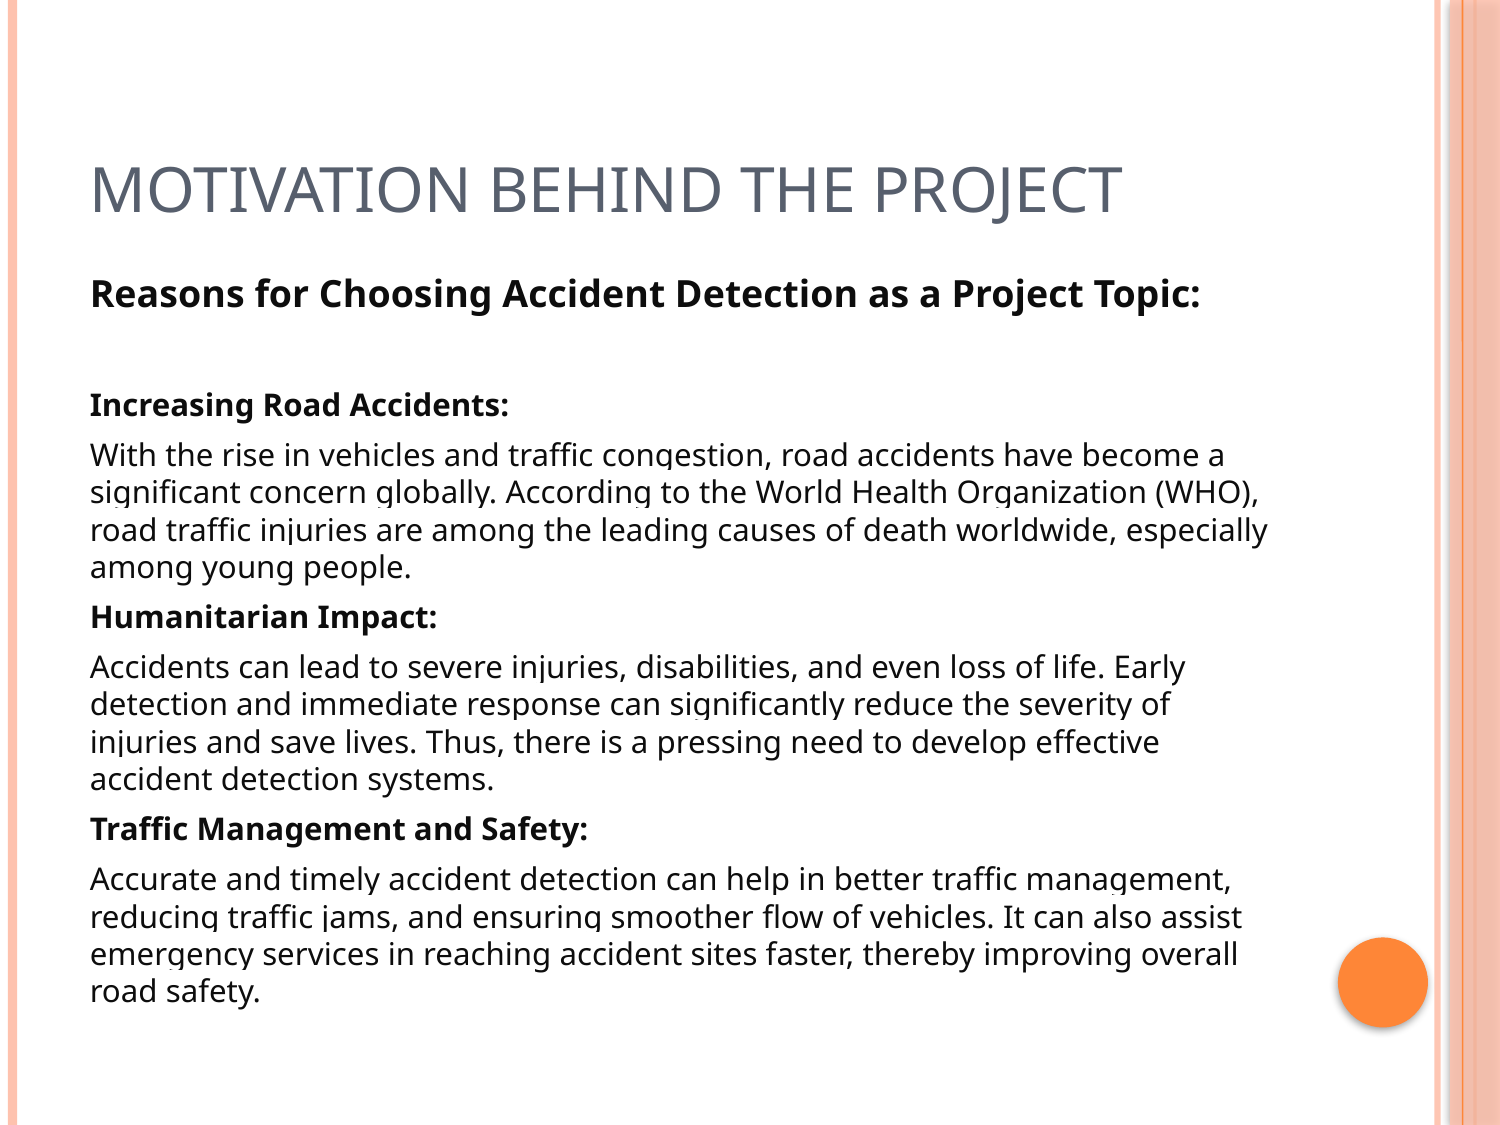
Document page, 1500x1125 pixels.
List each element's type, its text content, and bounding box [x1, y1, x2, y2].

list Reasons for Choosing Accident Detection as a Project Topic: Increasing Road Accidents: With the rise in vehicles and traffic congestion, road accidents have become a significant concern globally. According to the World Health Organization (WHO), road traffic injuries are among the leading causes of death worldwide, especially among young people. Humanitarian Impact: Accidents can lead to severe injuries, disabilities, and even loss of life. Early detection and immediate response can significantly reduce the severity of injuries and save lives. Thus, there is a pressing need to develop effective accident detection systems. Traffic Management and Safety: Accurate and timely accident detection can help in better traffic management, reducing traffic jams, and ensuring smoother flow of vehicles. It can also assist emergency services in reaching accident sites faster, thereby improving overall road safety. [75, 262, 1300, 1062]
title MOTIVATION BEHIND THE PROJECT [75, 45, 1300, 233]
